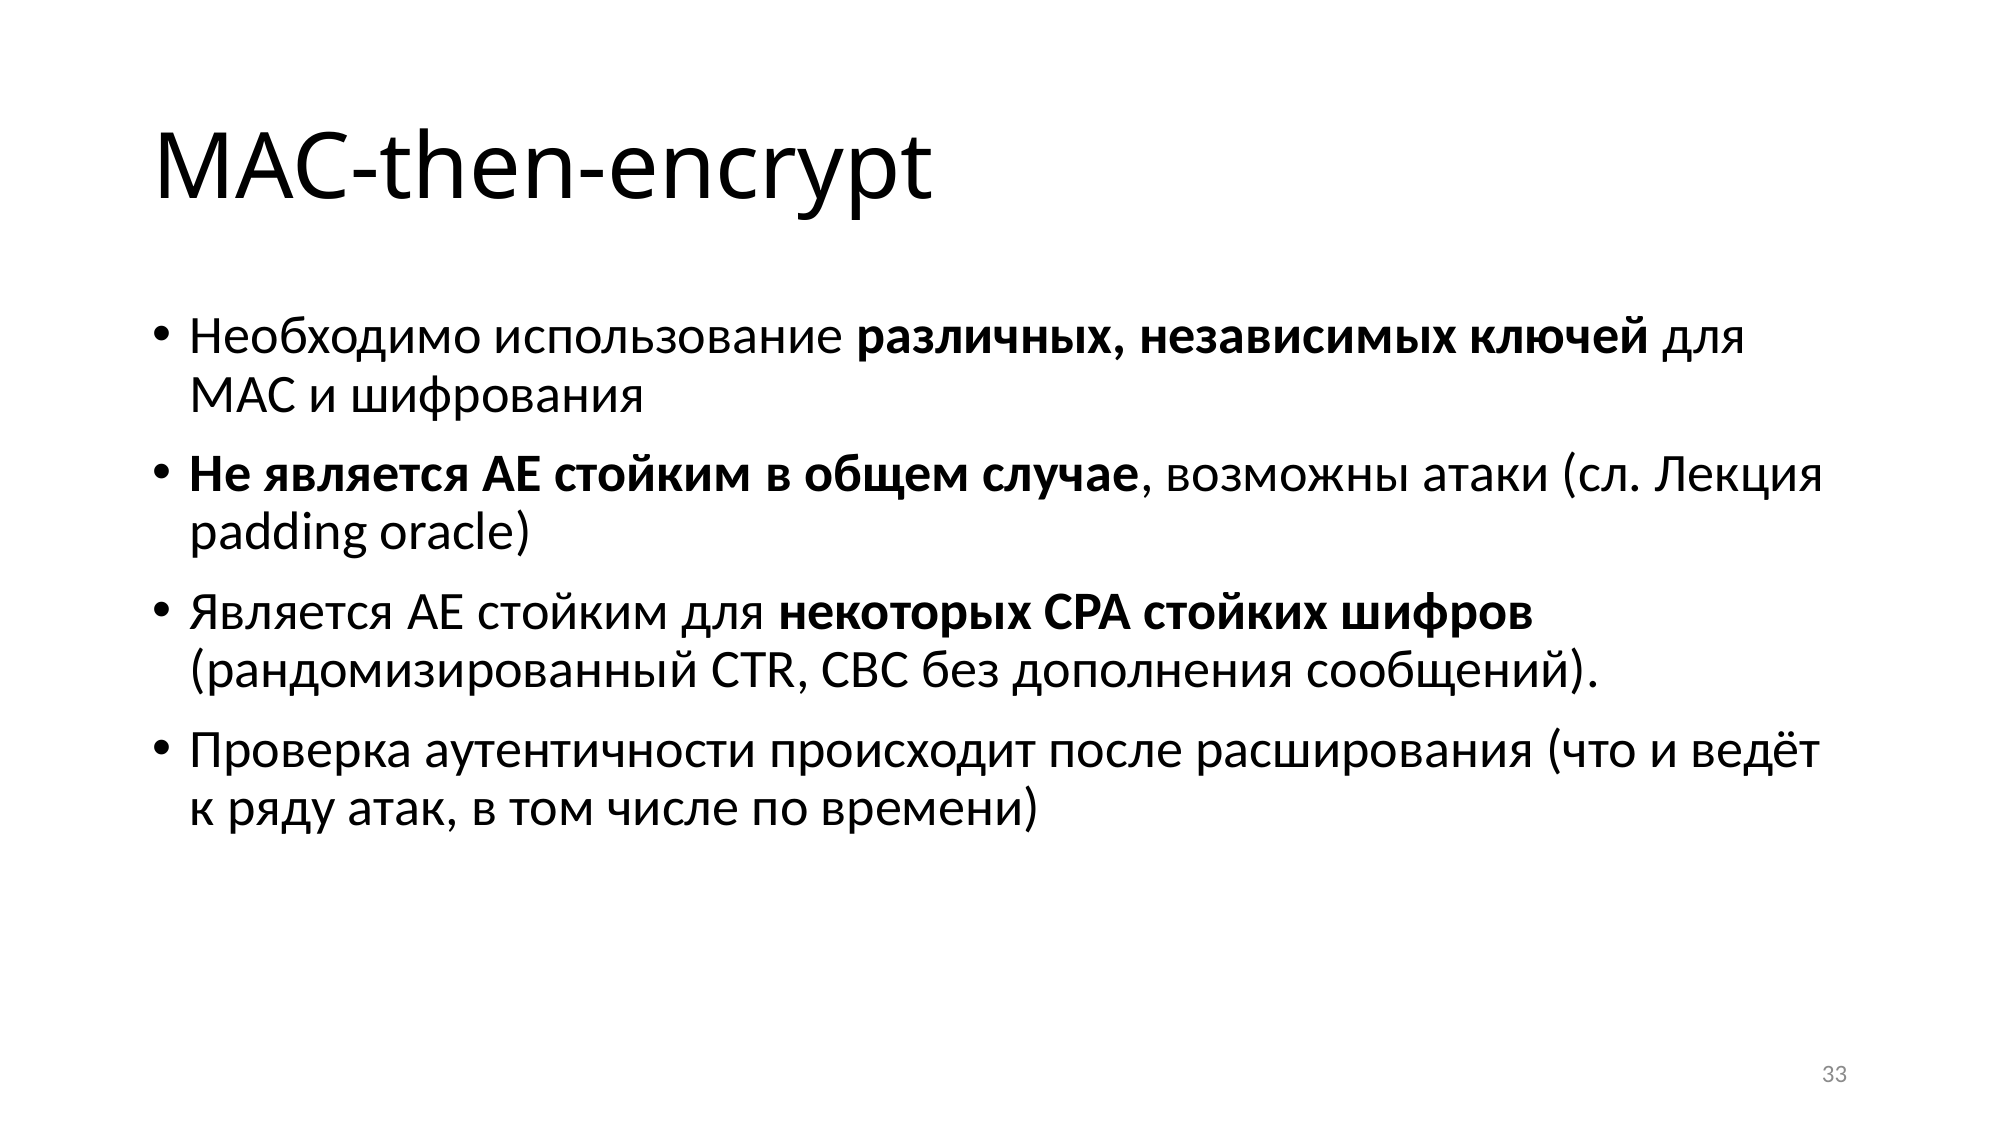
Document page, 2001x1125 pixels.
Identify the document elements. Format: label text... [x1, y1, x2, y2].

slide_number 33 [1412, 1042, 1863, 1103]
list Необходимо использование различных, независимых ключей для MAC и шифрования Не является AE стойким в общем случае, возможны атаки (сл. Лекция padding oracle) Является AE стойким для некоторых CPA стойких шифров (рандомизированный CTR, CBC без дополнения сообщений). Проверка аутентичности происходит после расширования (что и ведёт к ряду атак, в том числе по времени) [137, 299, 1863, 1014]
title MAC-then-encrypt [137, 59, 1863, 278]
